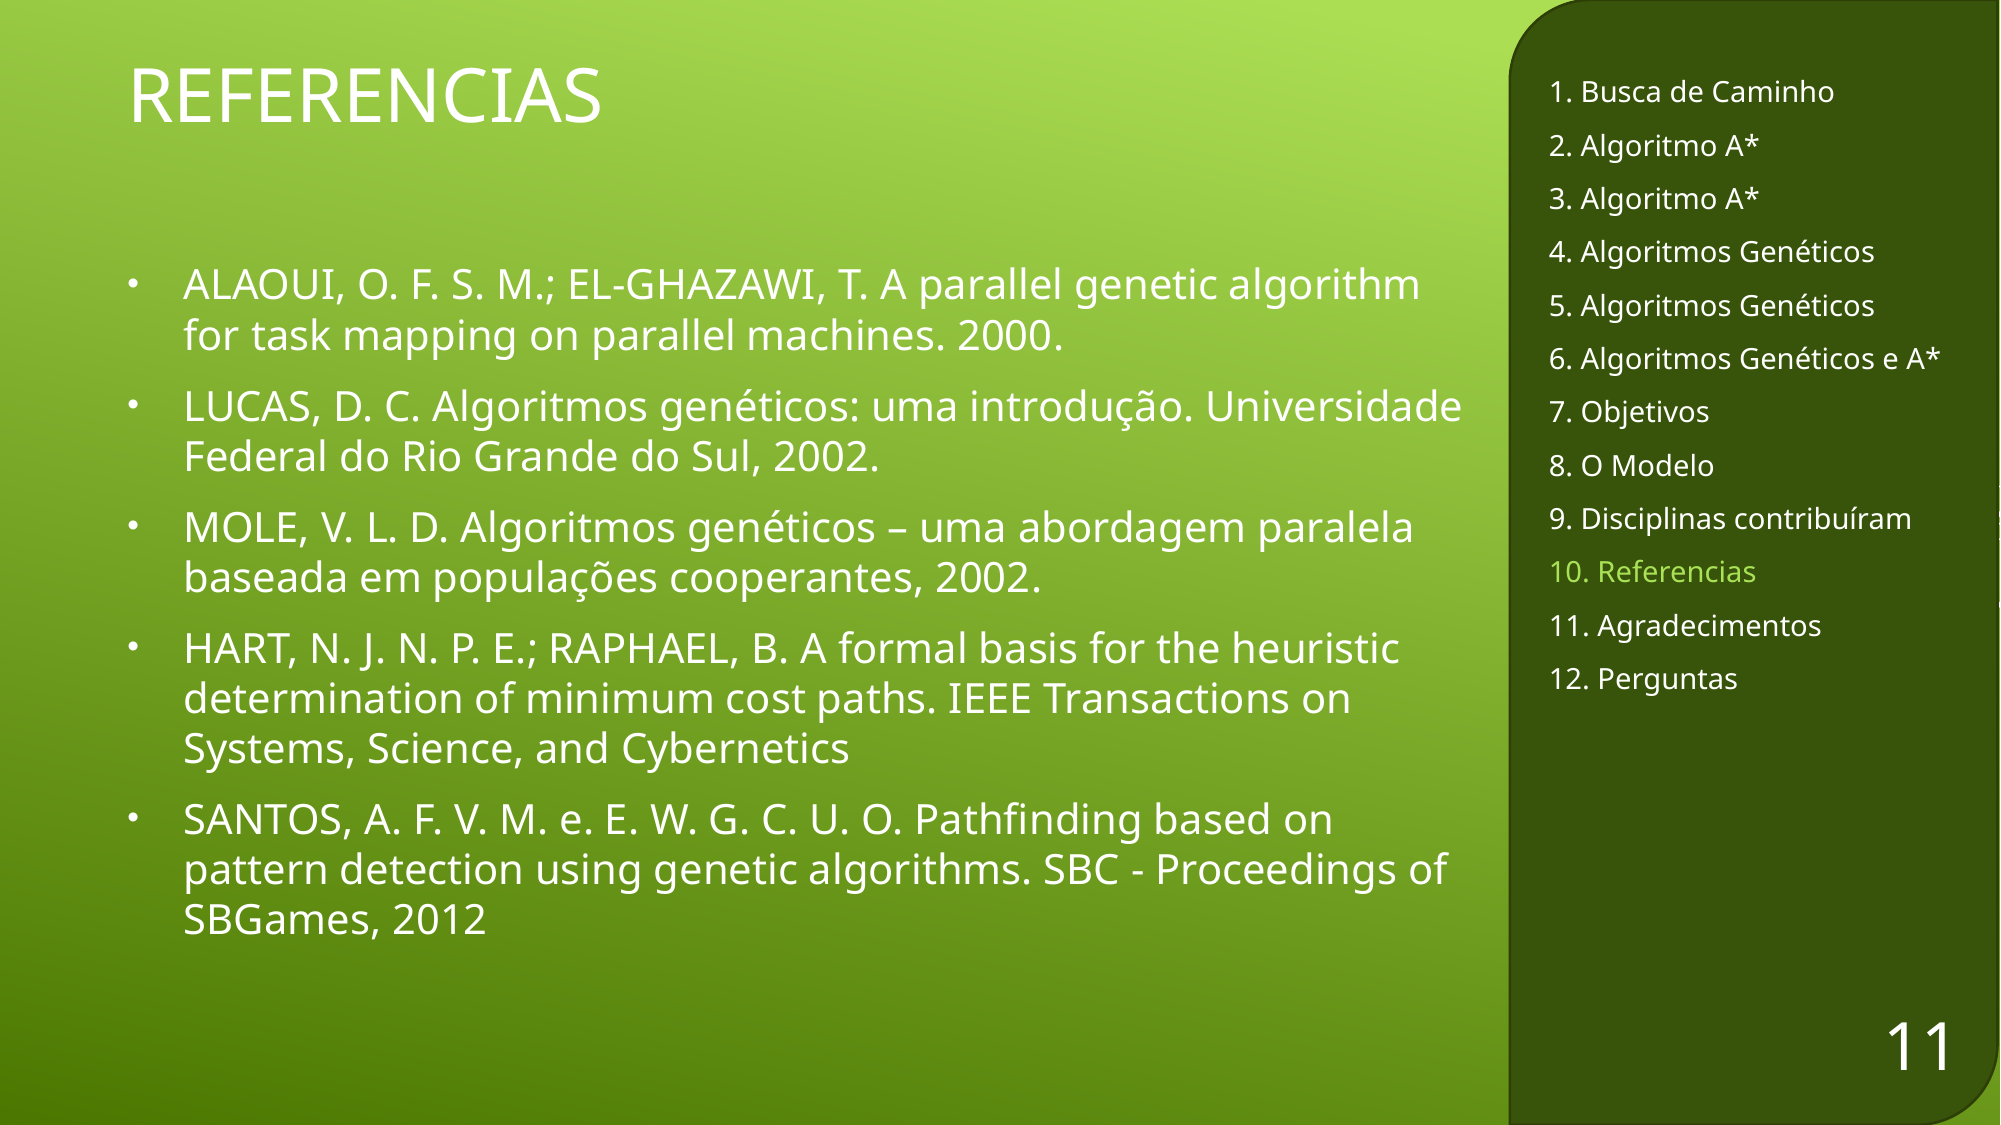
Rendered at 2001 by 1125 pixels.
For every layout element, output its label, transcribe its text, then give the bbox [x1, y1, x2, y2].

title Referencias [112, 16, 1493, 145]
text_box 1. Busca de Caminho 2. Algoritmo A* 3. Algoritmo A* 4. Algoritmos Genéticos 5. Algoritmos Genéticos 6. Algoritmos Genéticos e A* 7. Objetivos 8. O Modelo 9. Disciplinas contribuíram 10. Referencias 11. Agradecimentos 12. Perguntas [1533, 66, 2000, 1103]
list ALAOUI, O. F. S. M.; EL-GHAZAWI, T. A parallel genetic algorithm for task mapping on parallel machines. 2000. LUCAS, D. C. Algoritmos genéticos: uma introdução. Universidade Federal do Rio Grande do Sul, 2002. MOLE, V. L. D. Algoritmos genéticos – uma abordagem paralela baseada em populações cooperantes, 2002. HART, N. J. N. P. E.; RAPHAEL, B. A formal basis for the heuristic determination of minimum cost paths. IEEE Transactions on Systems, Science, and Cybernetics SANTOS, A. F. V. M. e. E. W. G. C. U. O. Pathfinding based on pattern detection using genetic algorithms. SBC - Proceedings of SBGames, 2012 [112, 250, 1493, 1048]
